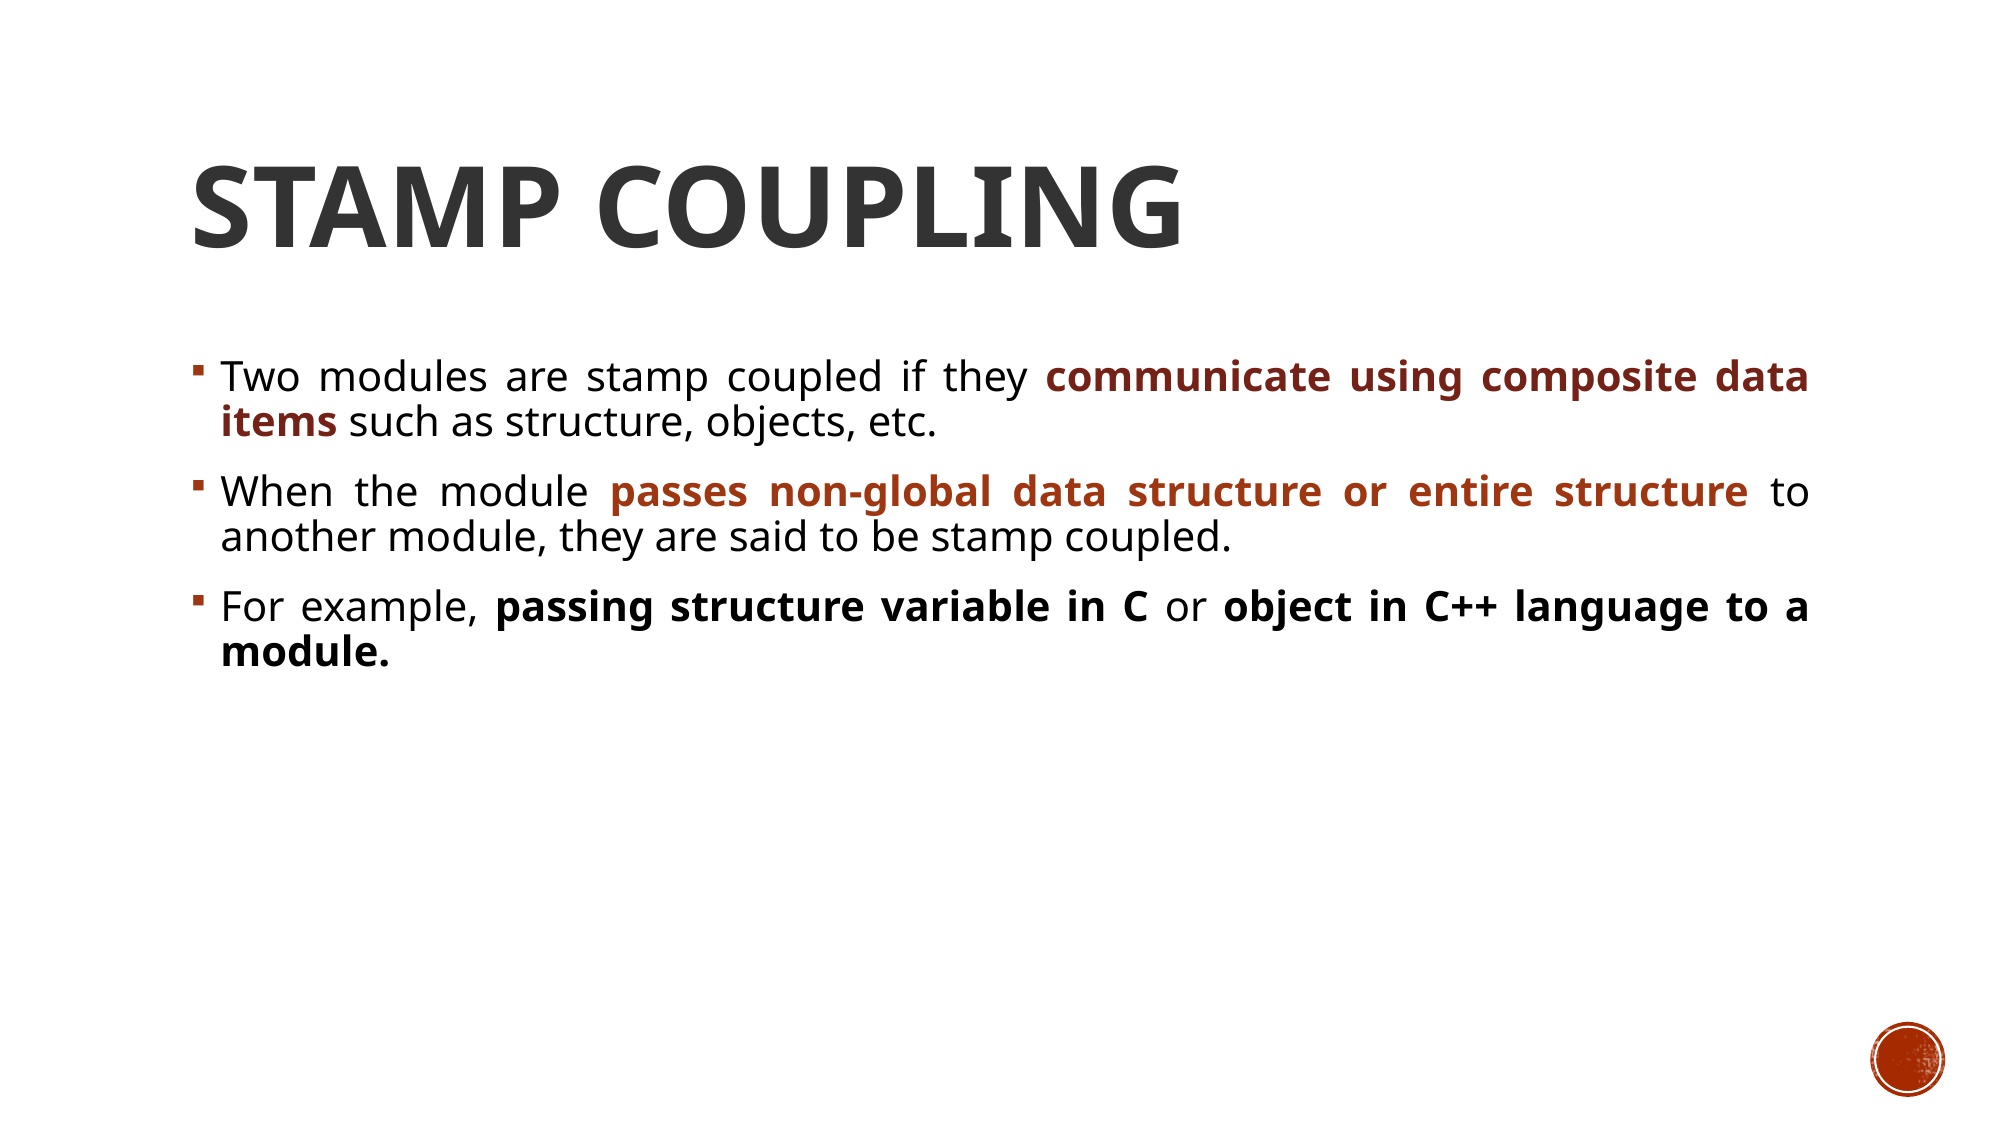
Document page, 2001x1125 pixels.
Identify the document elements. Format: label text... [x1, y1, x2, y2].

title Stamp Coupling [175, 79, 1826, 344]
list Two modules are stamp coupled if they communicate using composite data items such as structure, objects, etc. When the module passes non-global data structure or entire structure to another module, they are said to be stamp coupled. For example, passing structure variable in C or object in C++ language to a module. [175, 348, 1826, 1013]
